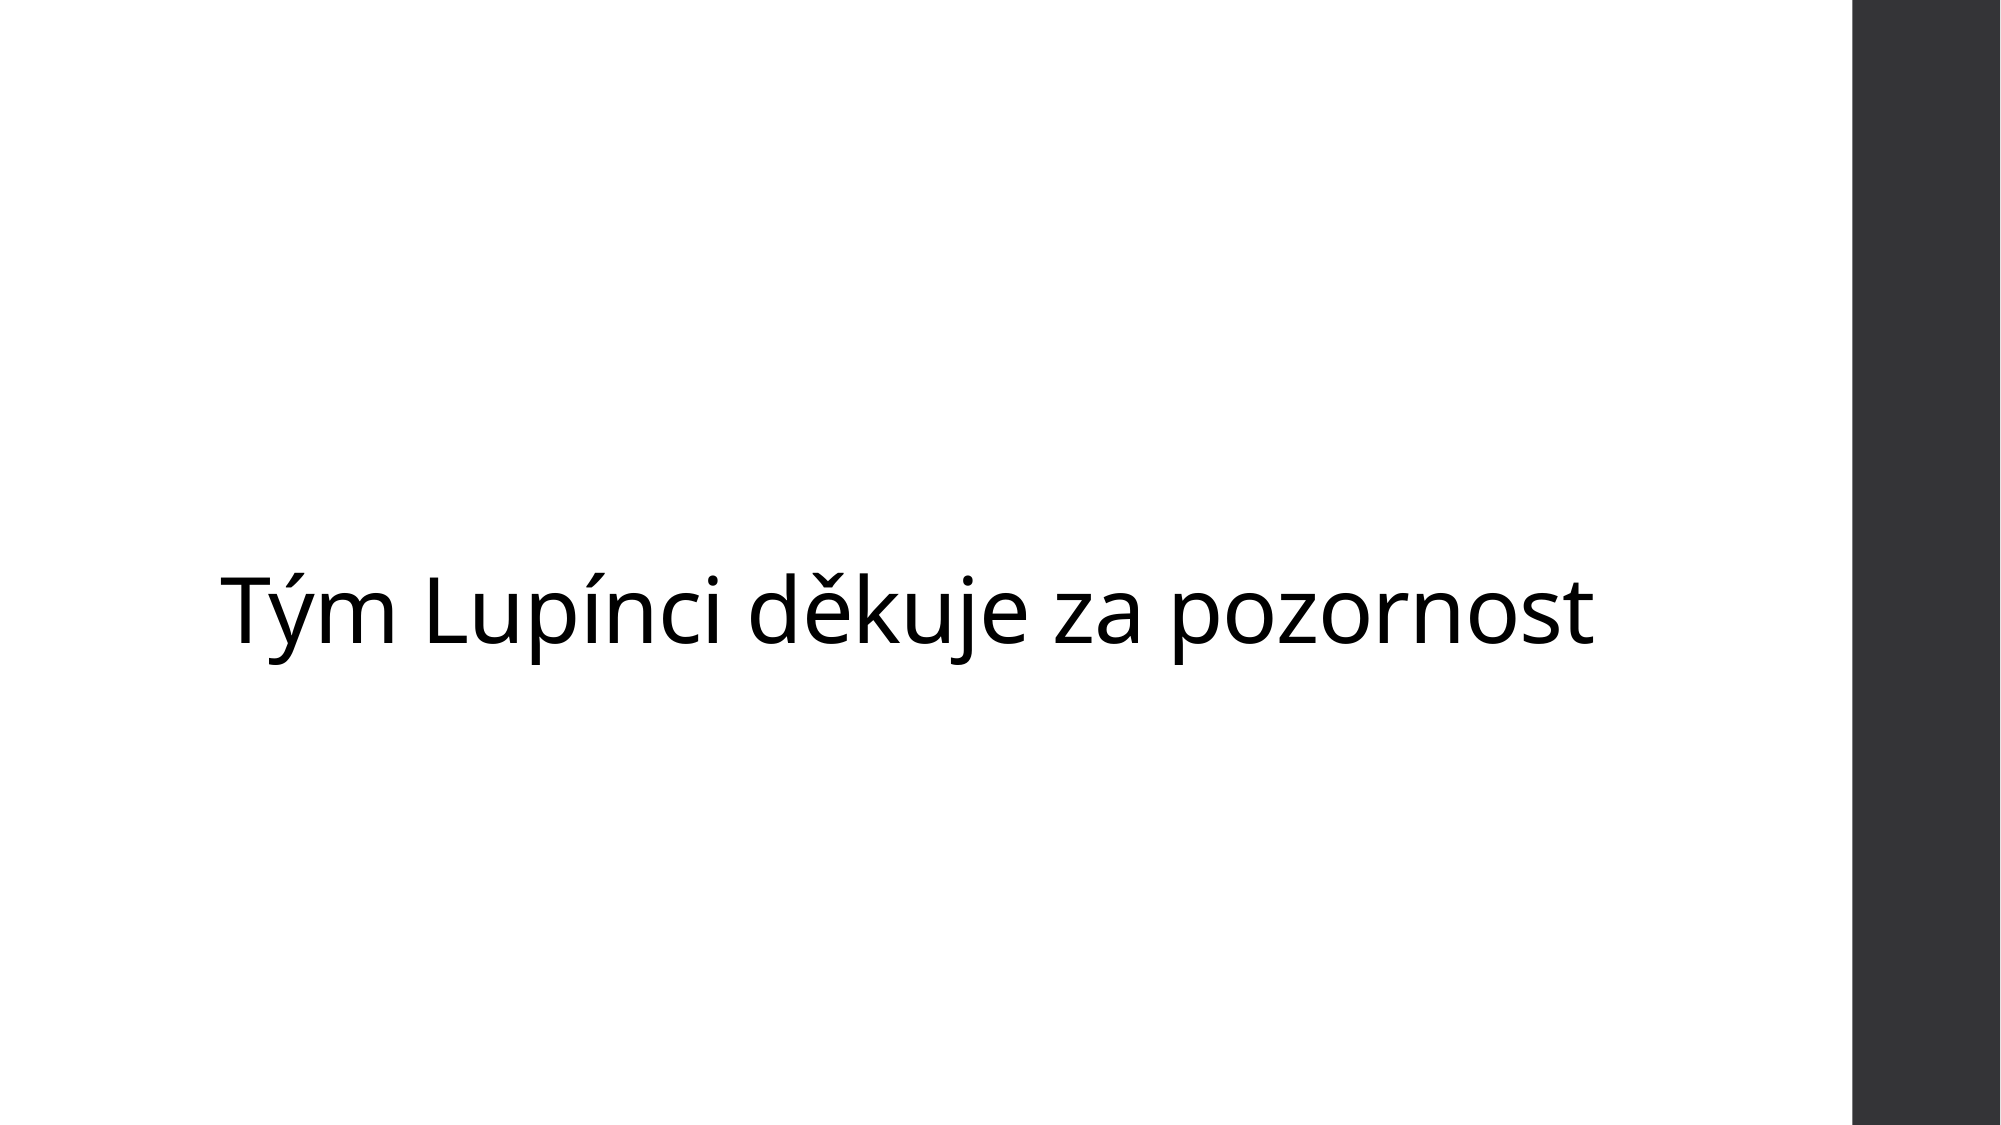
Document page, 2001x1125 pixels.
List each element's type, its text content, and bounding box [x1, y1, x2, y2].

title Tým Lupínci děkuje za pozornost [205, 453, 1796, 671]
